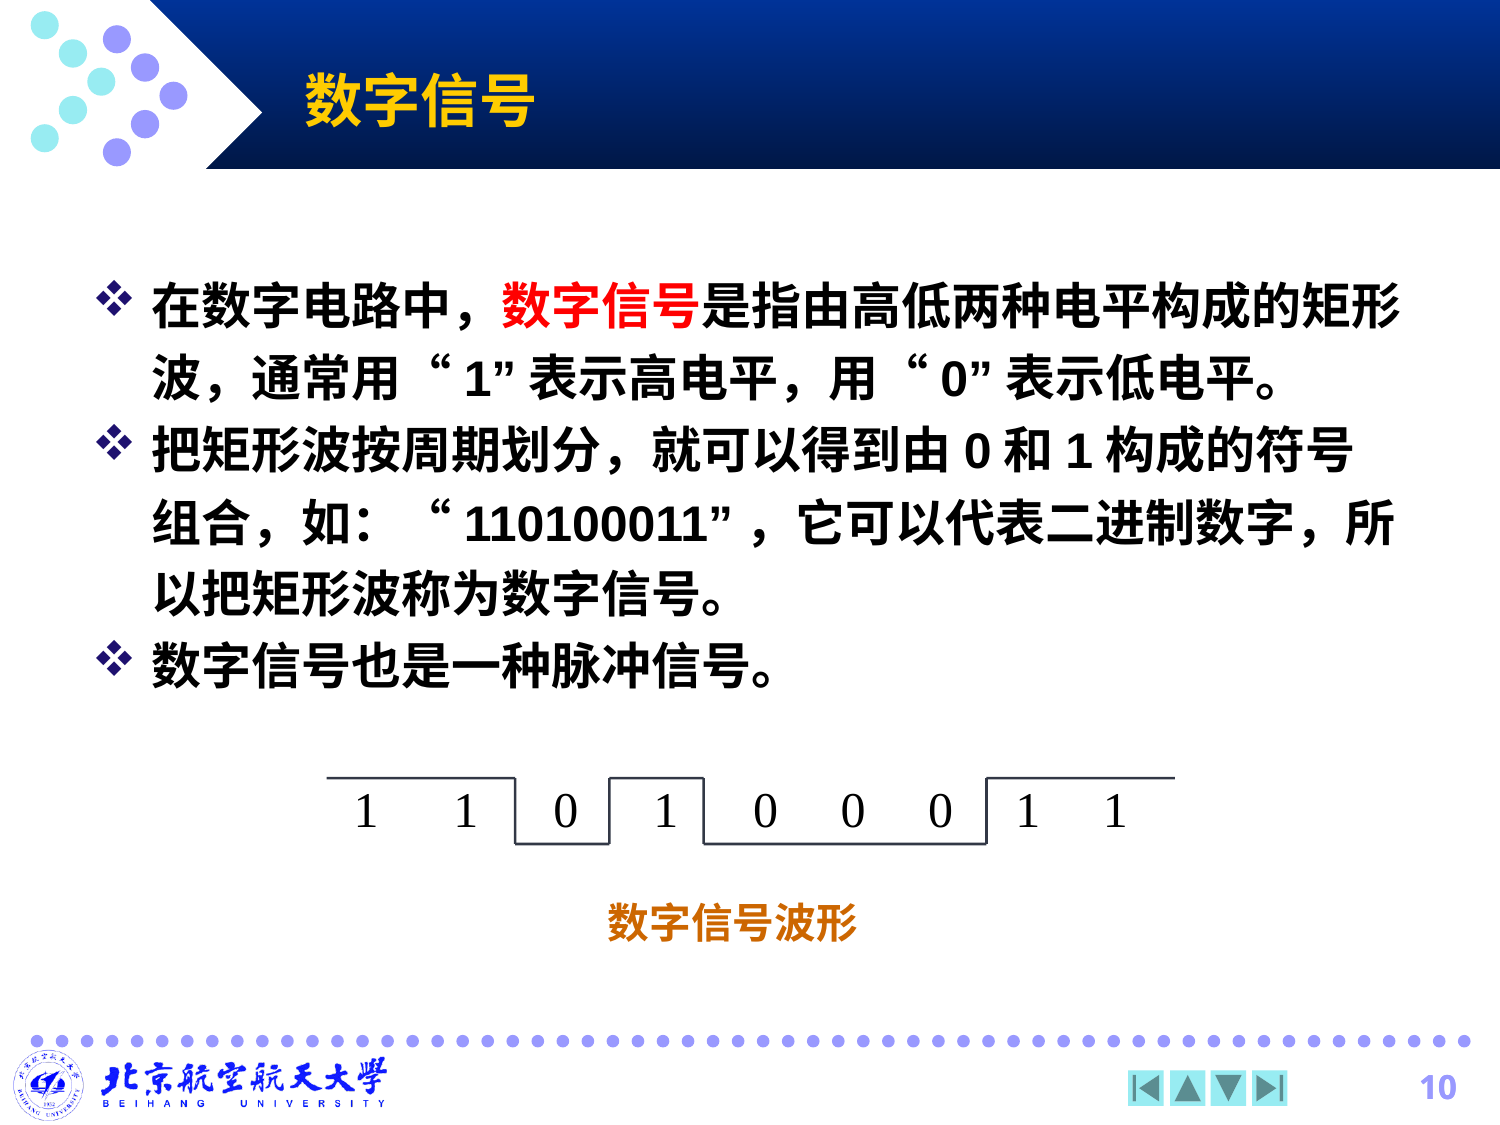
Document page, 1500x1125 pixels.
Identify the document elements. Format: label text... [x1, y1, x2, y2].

title 数字信号 [289, 48, 1045, 150]
picture [13, 1047, 387, 1125]
text_box 10 [1328, 1058, 1472, 1109]
list 在数字电路中，数字信号是指由高低两种电平构成的矩形波，通常用“1”表示高电平，用“0”表示低电平。 把矩形波按周期划分，就可以得到由0和1构成的符号组合，如：“110100011”，它可以代表二进制数字，所以把矩形波称为数字信号。 数字信号也是一种脉冲信号。 [76, 255, 1418, 646]
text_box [283, 769, 1199, 956]
